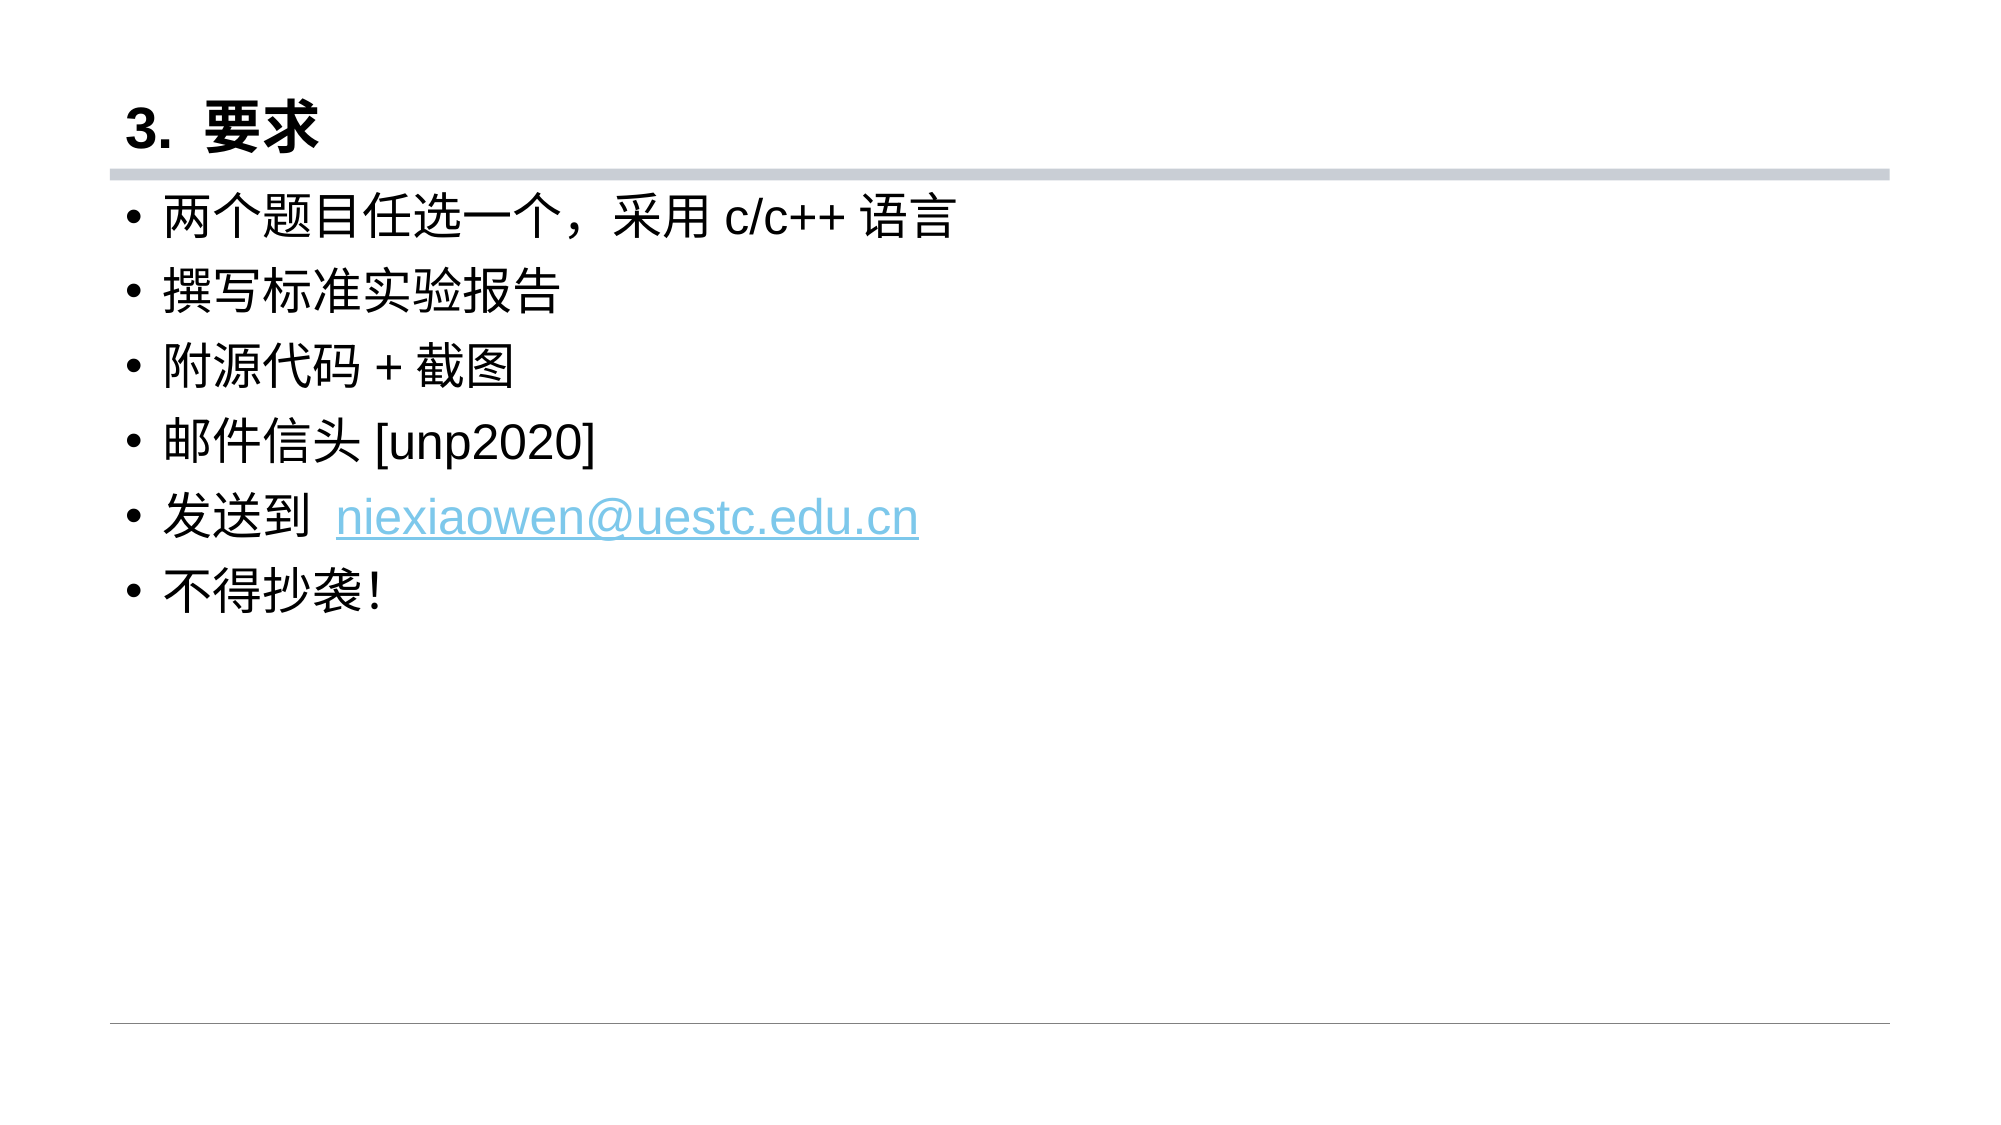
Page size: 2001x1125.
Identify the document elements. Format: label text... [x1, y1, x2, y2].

list 两个题目任选一个，采用c/c++语言 撰写标准实验报告 附源代码+截图 邮件信头[unp2020] 发送到 niexiaowen@uestc.edu.cn 不得抄袭！ [109, 184, 1890, 1008]
title 3. 要求 [109, 0, 1890, 169]
